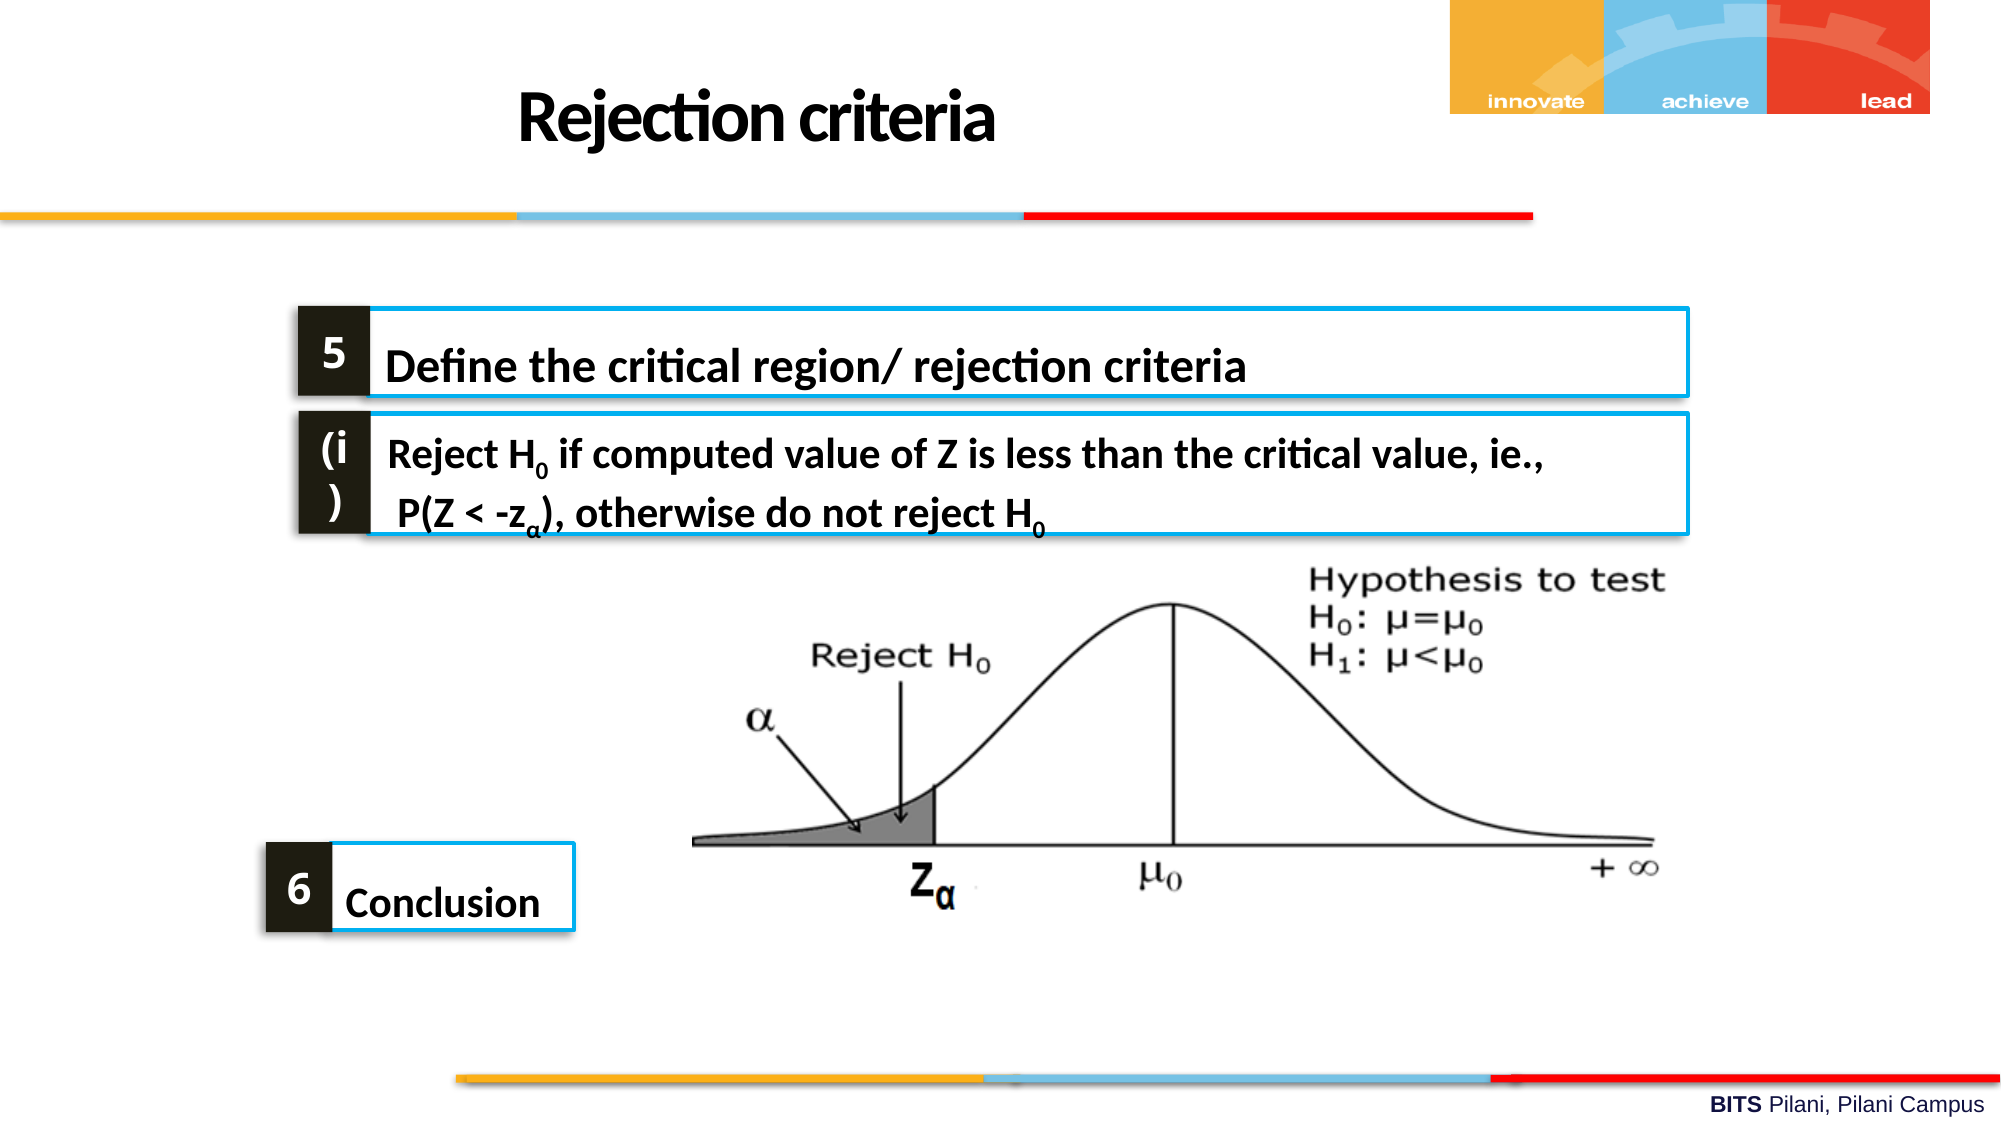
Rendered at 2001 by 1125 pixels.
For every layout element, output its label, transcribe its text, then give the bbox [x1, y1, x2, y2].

text_box (i) [297, 409, 373, 536]
list Rejection criteria [66, 24, 1450, 213]
picture [692, 555, 1688, 920]
picture [1449, 0, 1930, 114]
text_box 5 [296, 304, 362, 398]
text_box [367, 296, 1689, 402]
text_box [368, 413, 1705, 539]
text_box 6 [264, 840, 327, 934]
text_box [329, 840, 575, 935]
